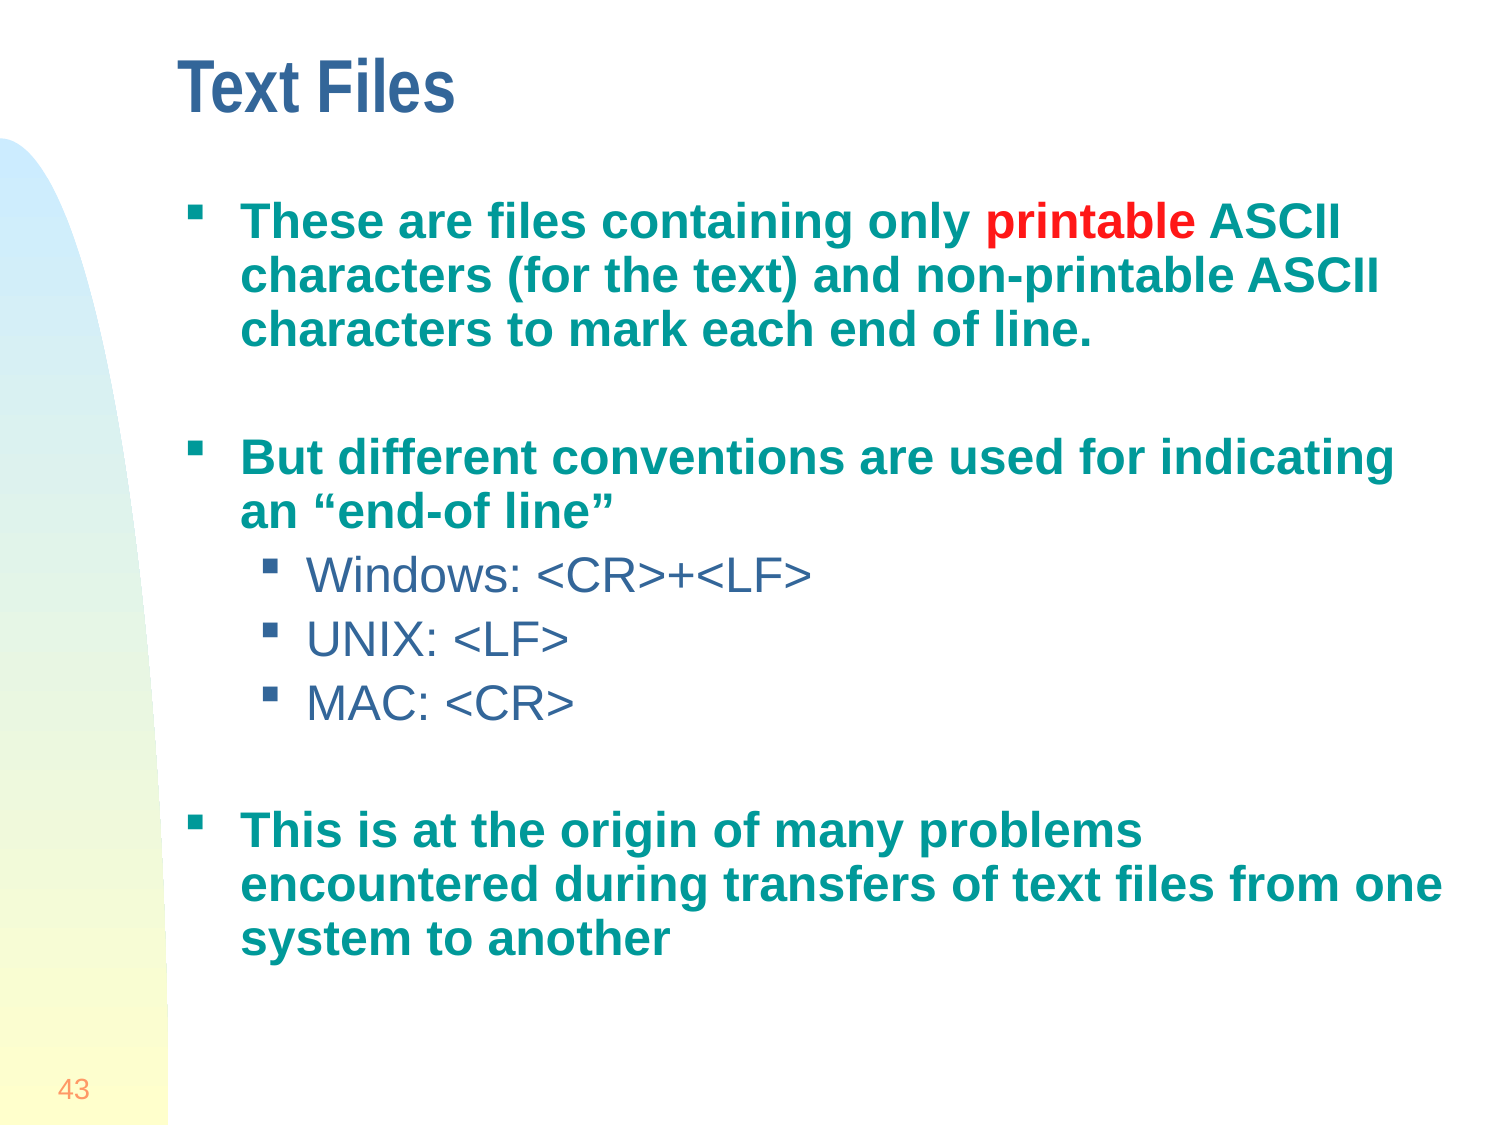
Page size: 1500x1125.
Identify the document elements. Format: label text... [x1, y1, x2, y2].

title Text Files [162, 24, 1456, 163]
list These are files containing only printable ASCII characters (for the text) and non-printable ASCII characters to mark each end of line. But different conventions are used for indicating an “end-of line” Windows: <CR>+<LF> UNIX: <LF> MAC: <CR> This is at the origin of many problems encountered during transfers of text files from one system to another [168, 187, 1463, 1000]
slide_number 43 [0, 1050, 106, 1125]
